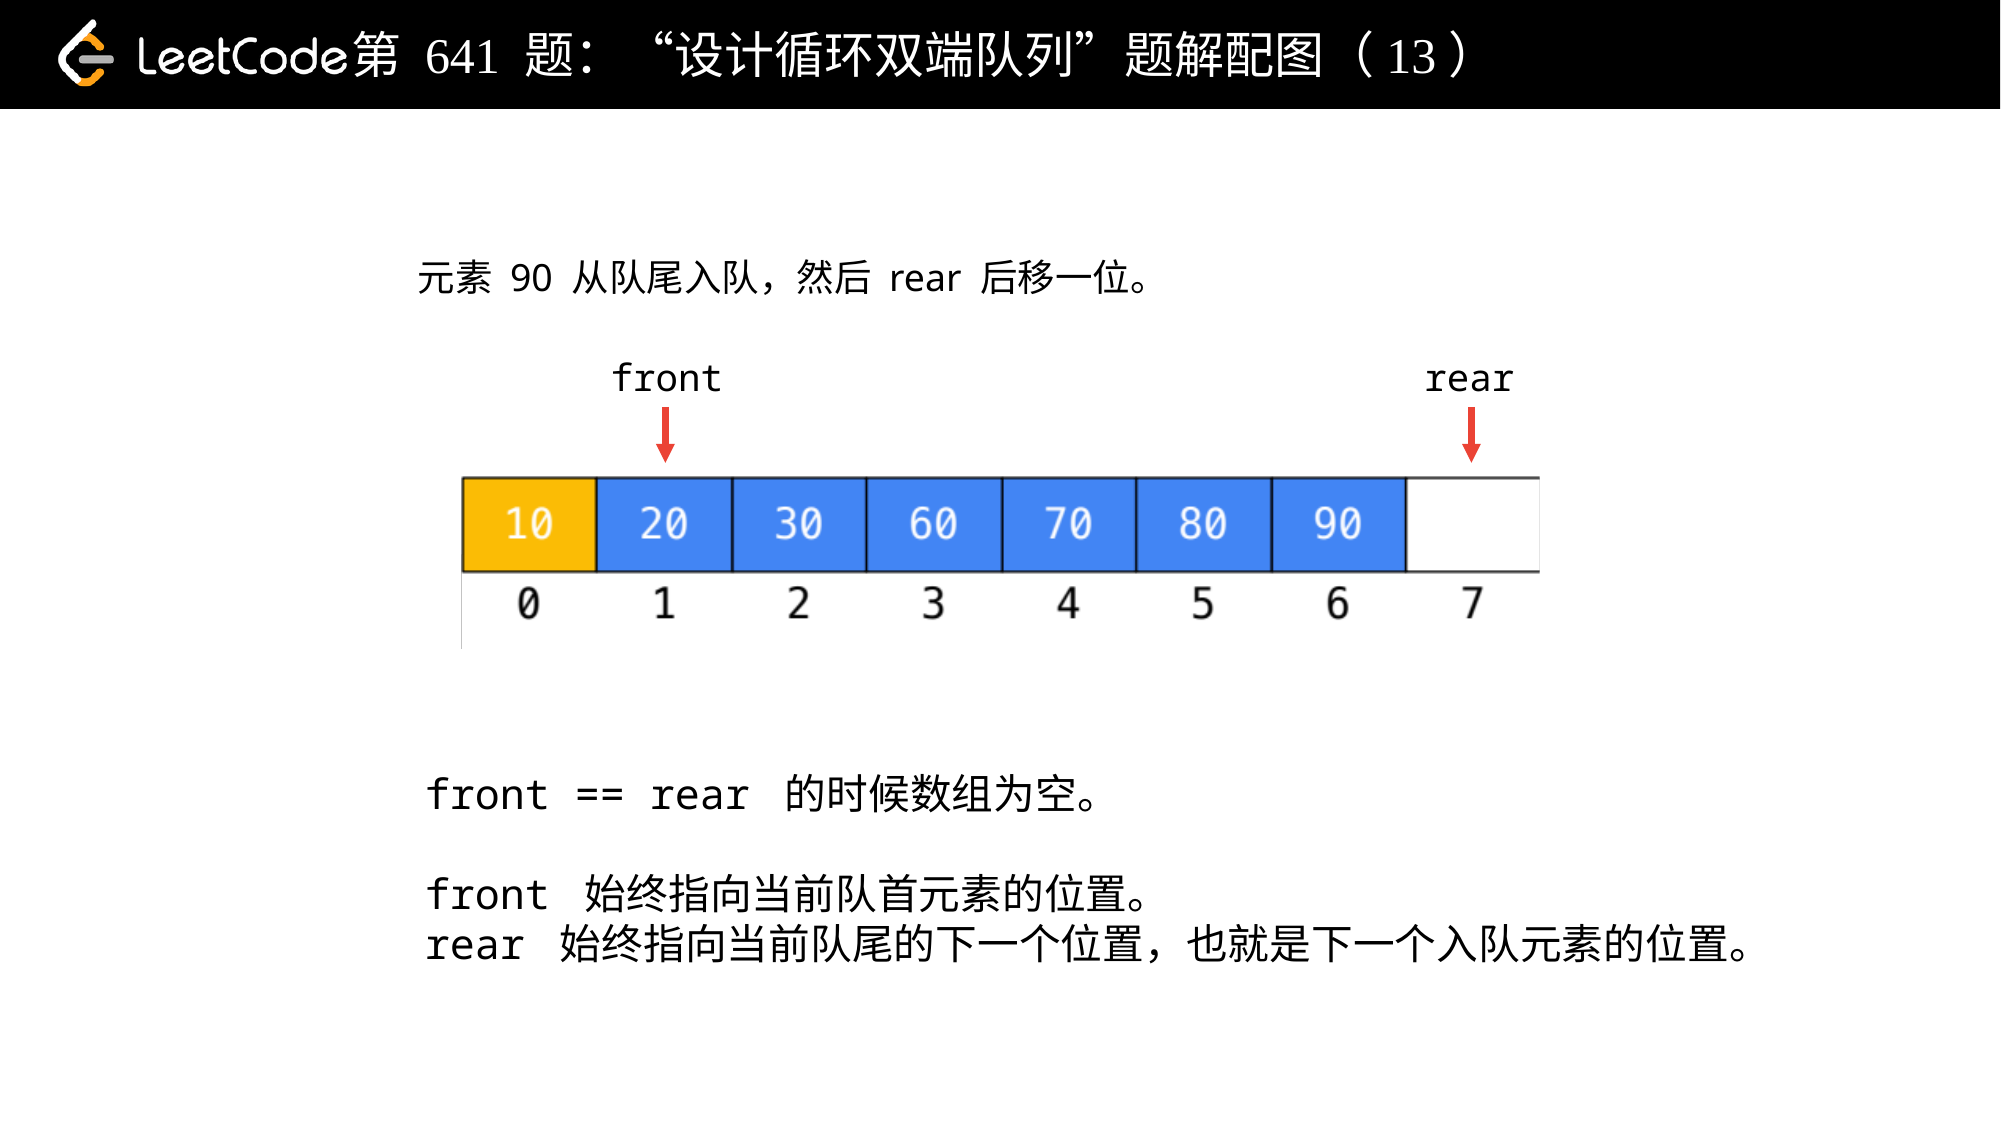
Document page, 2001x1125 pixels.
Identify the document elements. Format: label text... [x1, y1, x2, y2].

text_box front [595, 346, 744, 407]
text_box rear [1409, 346, 1558, 407]
picture [57, 14, 347, 100]
picture [460, 475, 1540, 649]
text_box front == rear 的时候数组为空。 front 始终指向当前队首元素的位置。 rear 始终指向当前队尾的下一个位置，也就是下一个入队元素的位置。 [410, 760, 1814, 975]
text_box 元素 90 从队尾入队，然后 rear 后移一位。 [402, 246, 1942, 307]
text_box 第 641 题：“设计循环双端队列”题解配图（13） [336, 16, 1514, 92]
